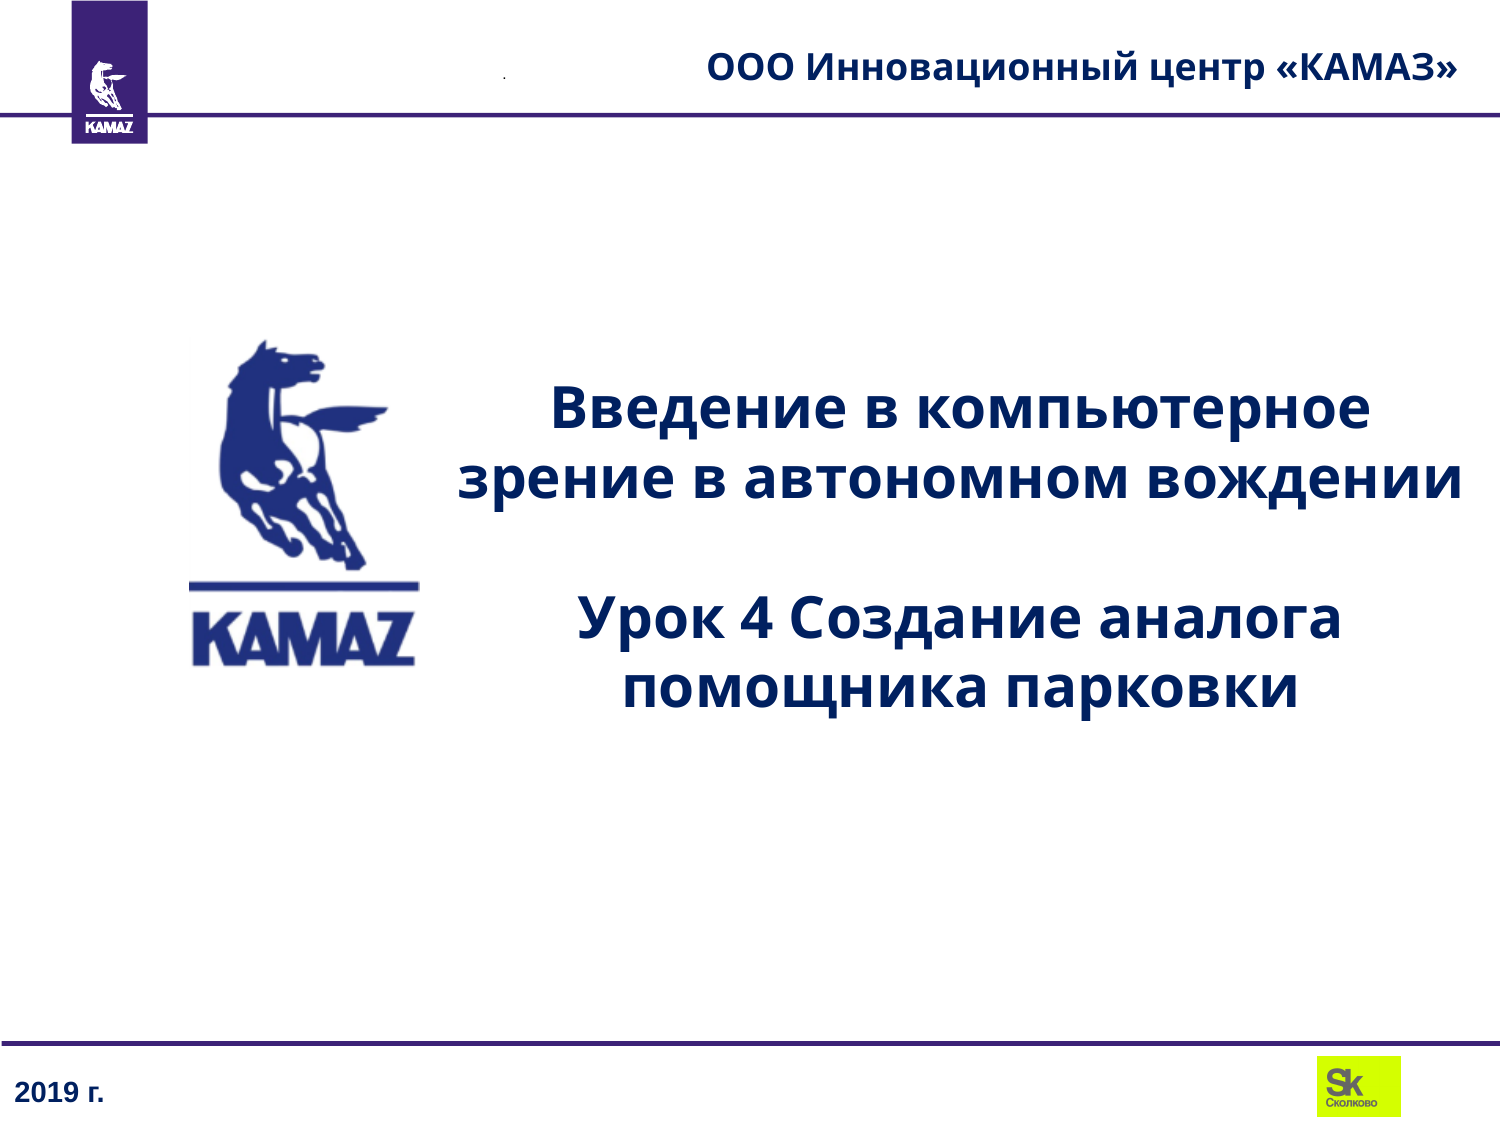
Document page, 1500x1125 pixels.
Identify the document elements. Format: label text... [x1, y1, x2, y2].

picture [1317, 1055, 1401, 1117]
text_box 2019 г. [0, 1065, 1312, 1116]
picture [189, 337, 420, 669]
text_box ООО Инновационный центр «КАМАЗ» [171, 42, 1459, 88]
text_box Введение в компьютерное зрение в автономном вождении Урок 4 Создание аналога помощника парковки [441, 369, 1481, 720]
